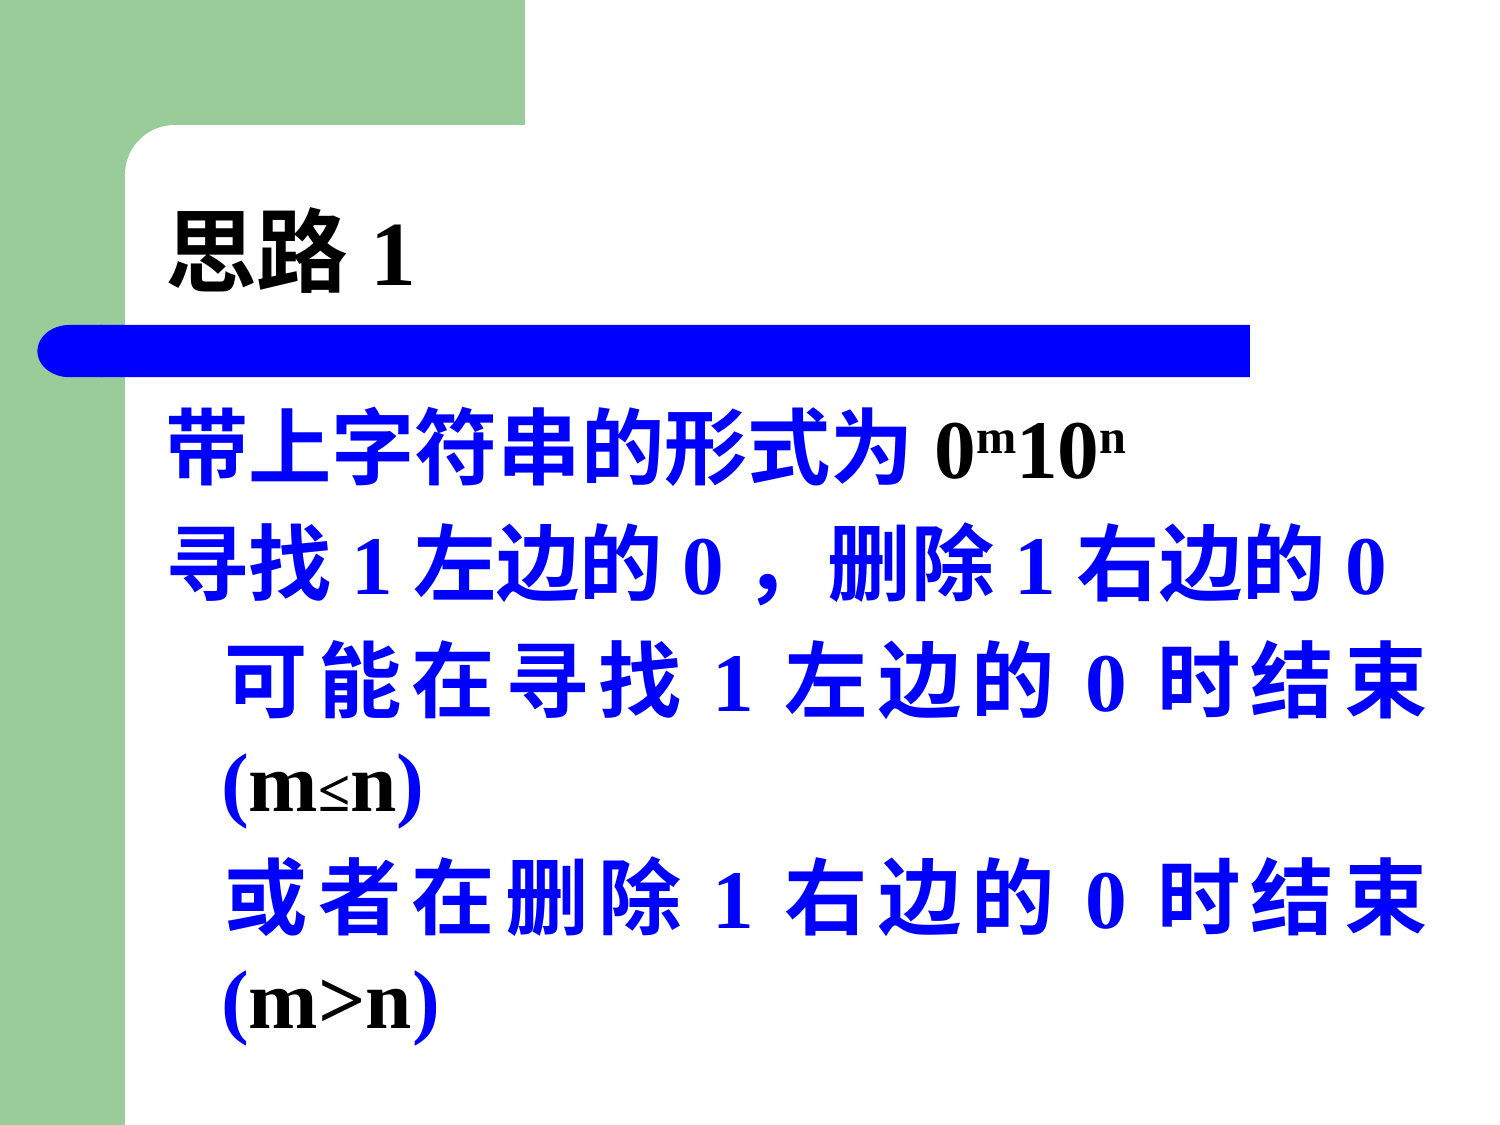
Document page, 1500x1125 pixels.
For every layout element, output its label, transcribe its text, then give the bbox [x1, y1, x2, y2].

list 带上字符串的形式为0m10n 寻找1左边的0，删除1右边的0 可能在寻找1左边的0时结束(m≤n) 或者在删除1右边的0时结束(m>n) [149, 387, 1463, 1001]
title 思路1 [149, 124, 1463, 313]
